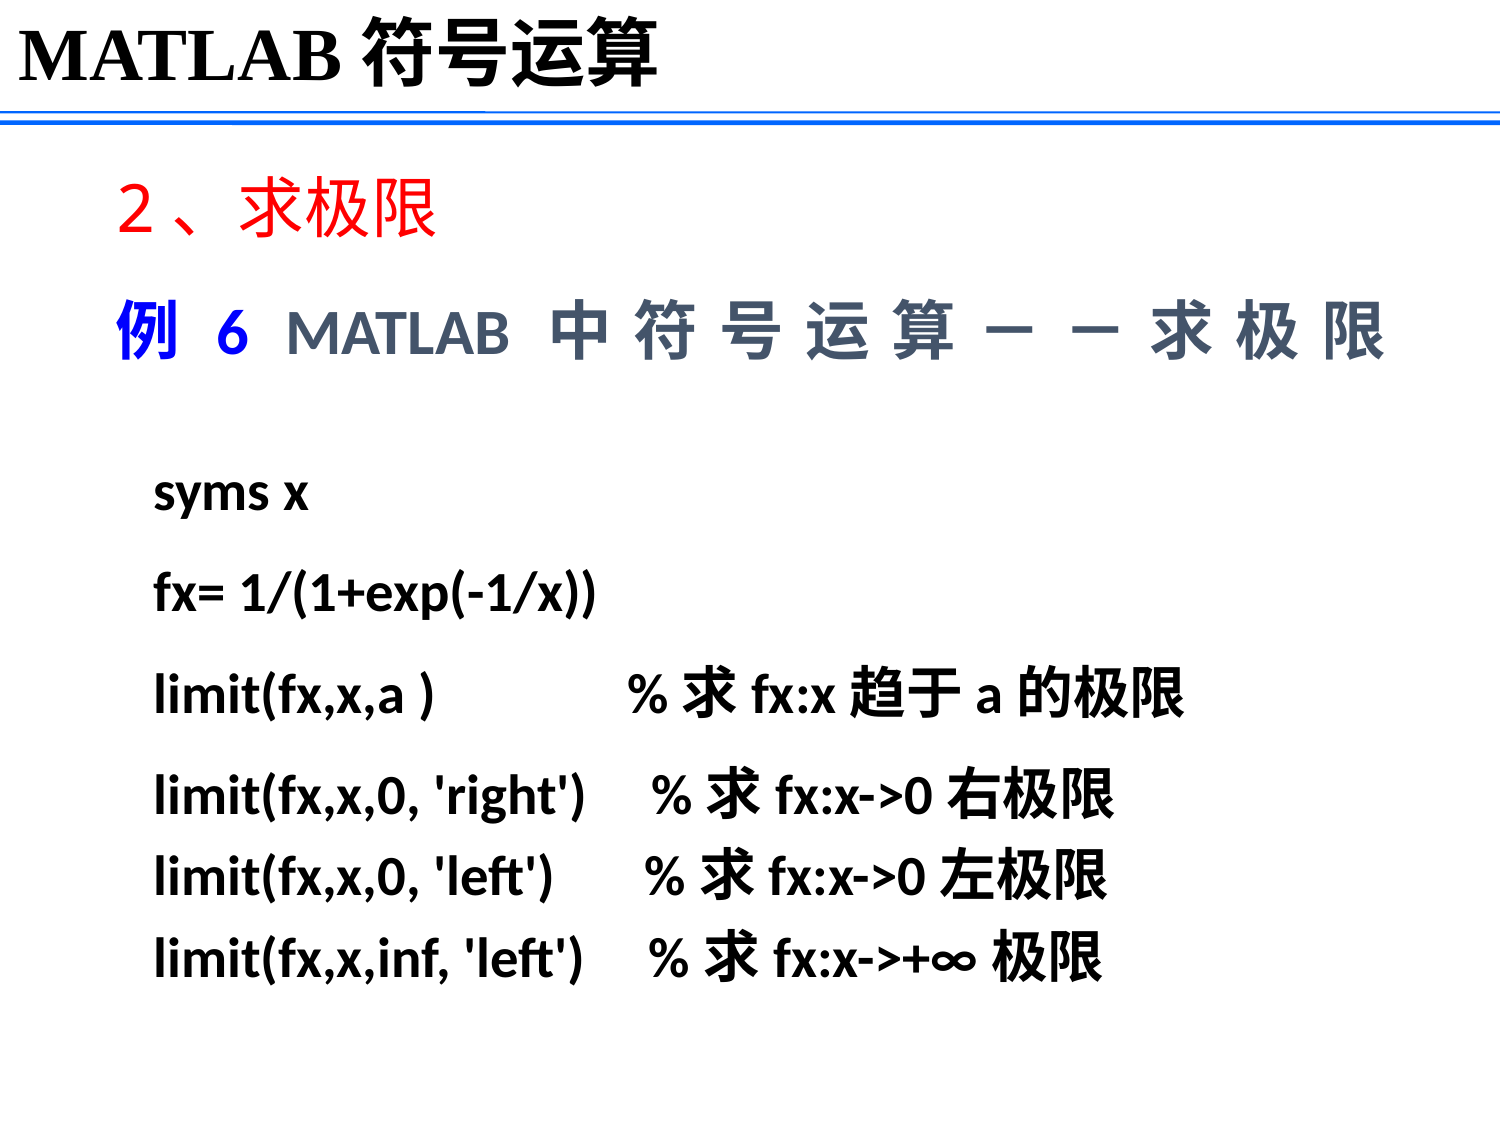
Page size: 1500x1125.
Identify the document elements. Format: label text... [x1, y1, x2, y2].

title 2、求极限 [100, 145, 1022, 267]
text_box MATLAB符号运算 [0, 5, 1500, 96]
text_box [0, 112, 1500, 123]
list 例6 MATLAB中符号运算－－求极限 syms x fx= 1/(1+exp(-1/x)) limit(fx,x,a ) %求fx:x趋于a的极限 limit(fx,x,0, 'right') %求fx:x->0右极限 limit(fx,x,0, 'left') %求fx:x->0左极限 limit(fx,x,inf, 'left') %求fx:x->+∞极限 [100, 267, 1424, 1000]
